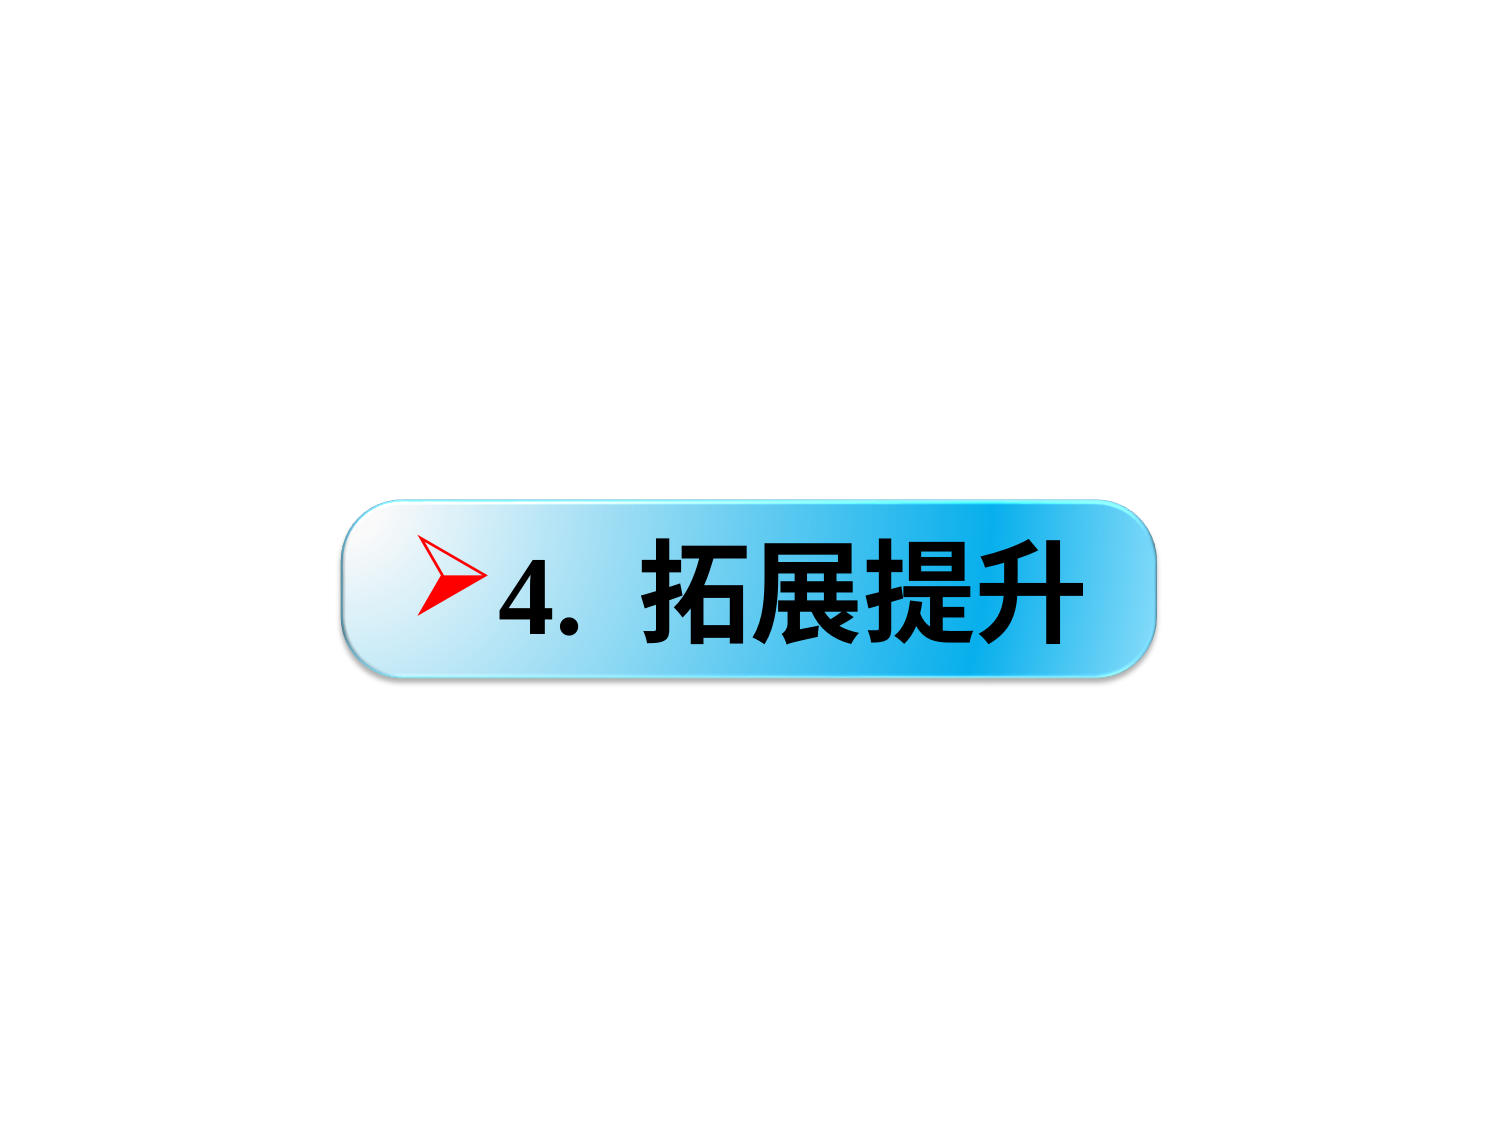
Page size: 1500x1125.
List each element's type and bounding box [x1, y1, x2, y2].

text_box [330, 472, 1167, 742]
